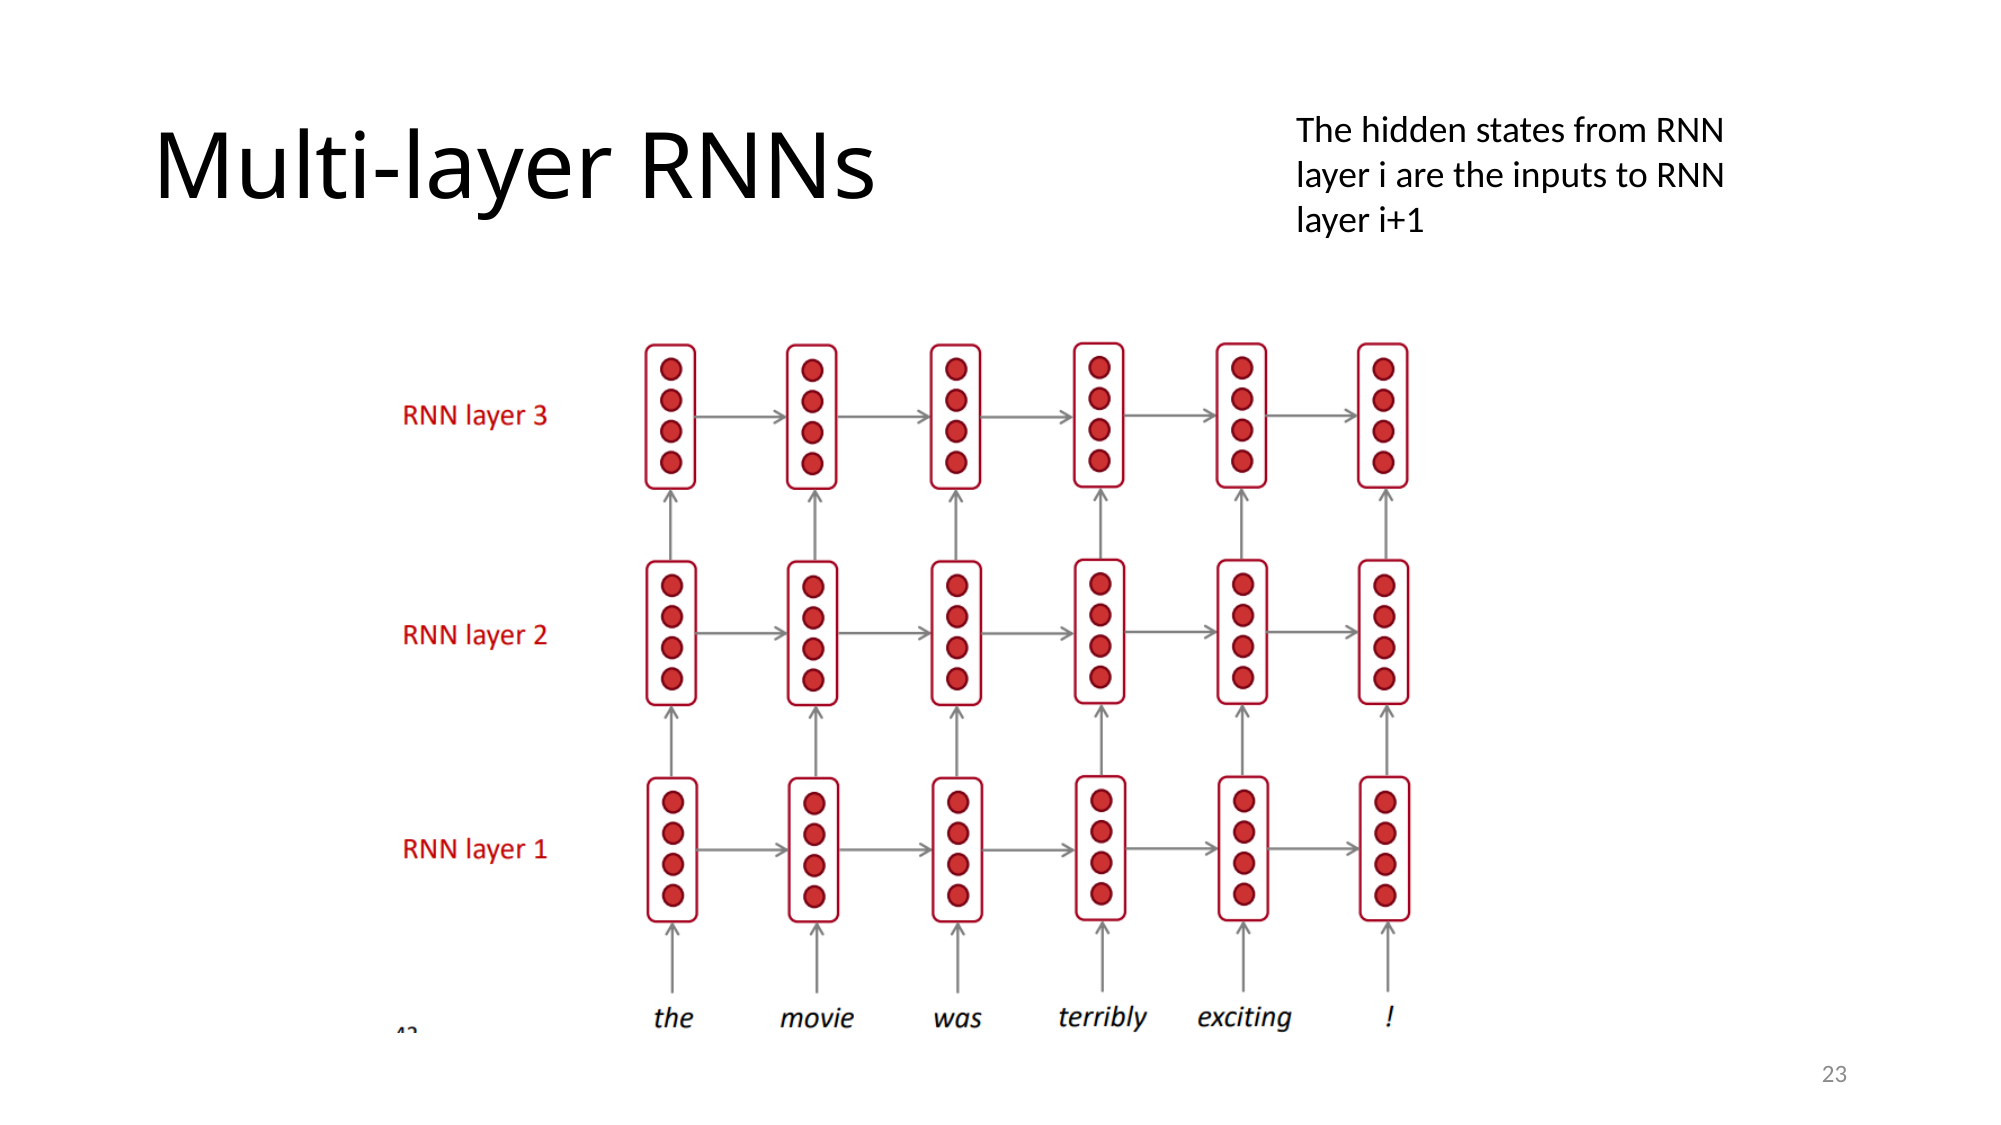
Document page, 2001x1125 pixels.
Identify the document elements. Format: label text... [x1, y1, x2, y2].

picture [373, 312, 1524, 1033]
title Multi-layer RNNs [137, 59, 1863, 278]
slide_number 23 [1412, 1042, 1863, 1103]
text_box The hidden states from RNN layer i are the inputs to RNN layer i+1 [1281, 97, 1813, 248]
